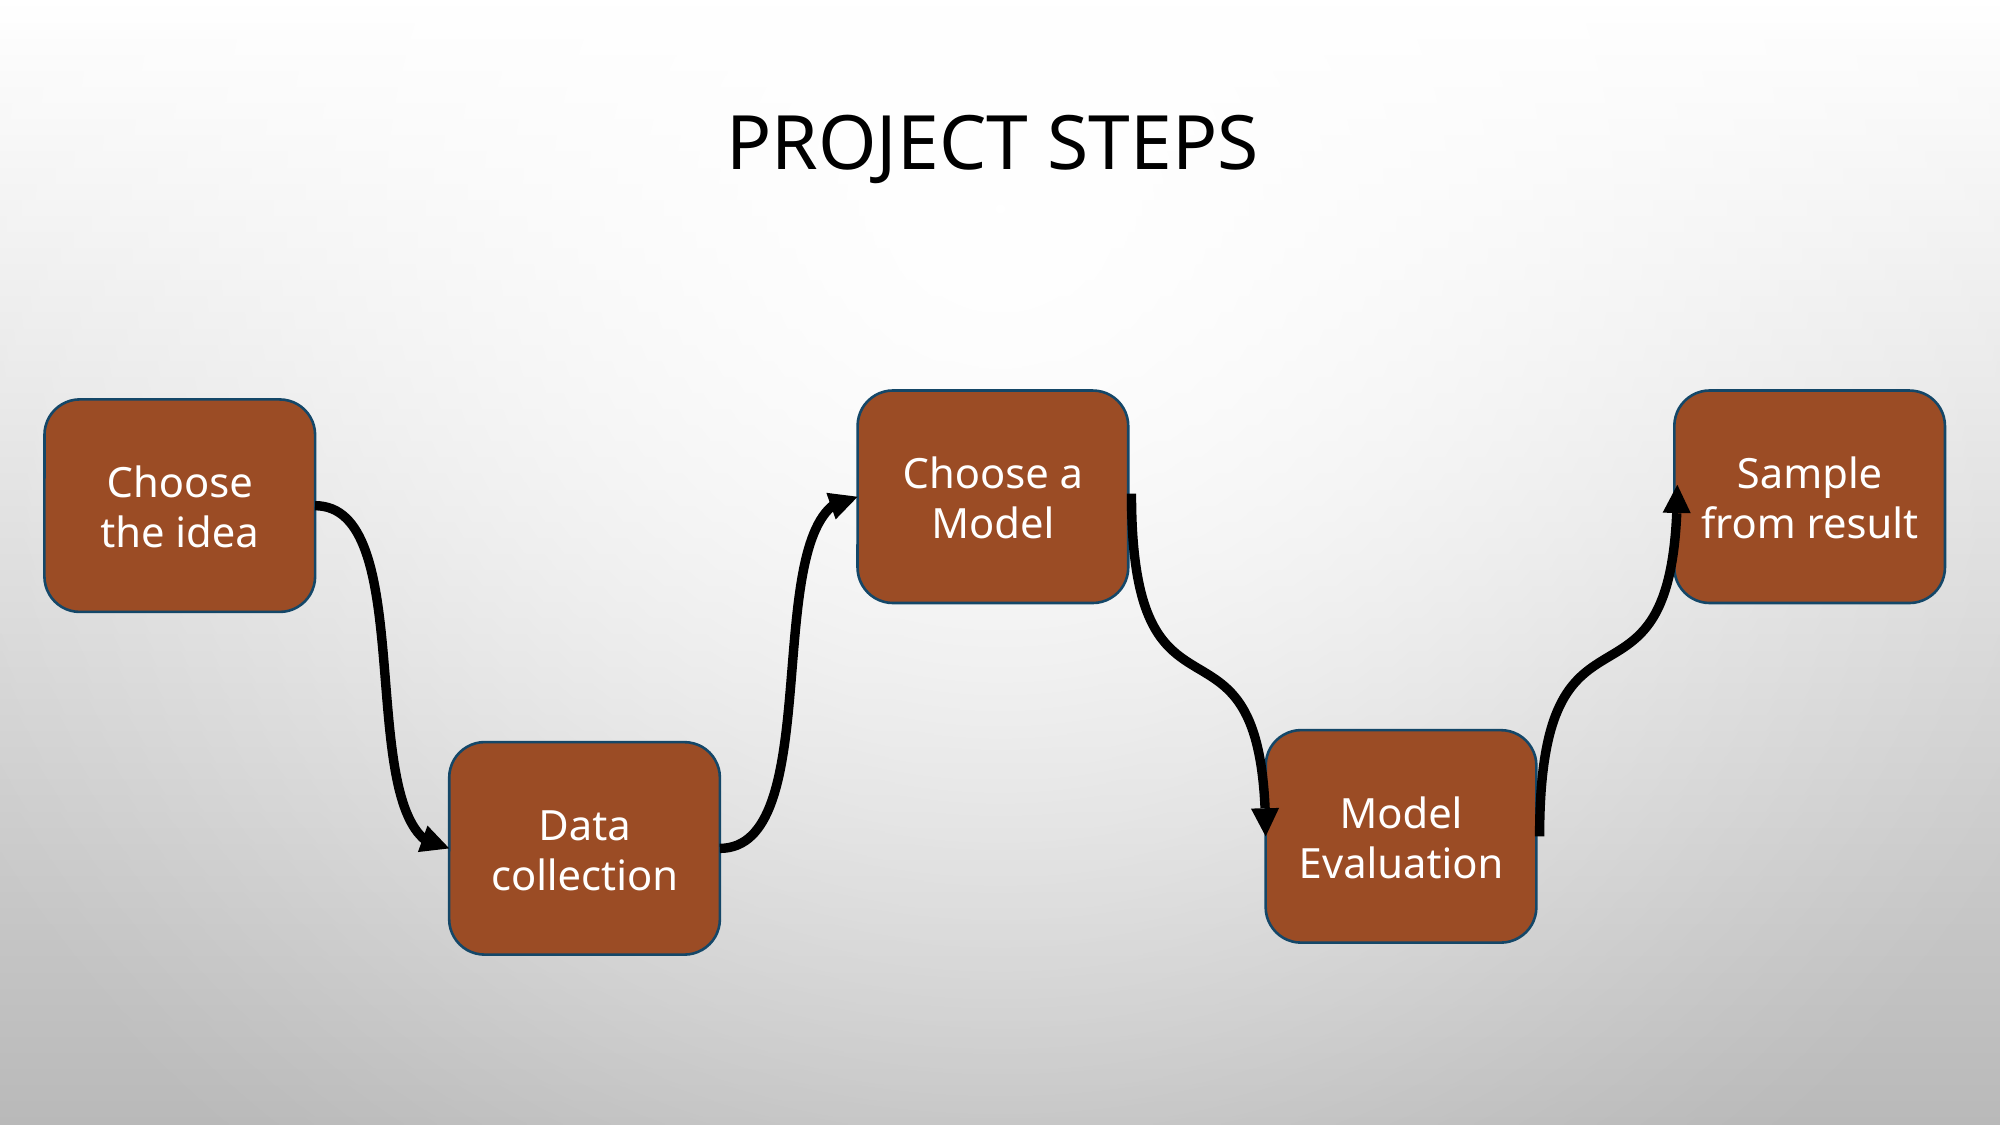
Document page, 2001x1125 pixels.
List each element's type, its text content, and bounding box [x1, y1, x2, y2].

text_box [719, 496, 858, 849]
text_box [1131, 493, 1266, 837]
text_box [1539, 484, 1678, 837]
title Project steps [675, 23, 1310, 267]
text_box Sample from result [1673, 389, 1947, 605]
text_box Choose the idea [43, 398, 317, 614]
text_box Model Evaluation [1264, 728, 1538, 944]
text_box Choose a Model [856, 389, 1130, 605]
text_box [314, 505, 450, 849]
text_box Data collection [447, 740, 722, 956]
picture [0, 0, 2000, 1125]
